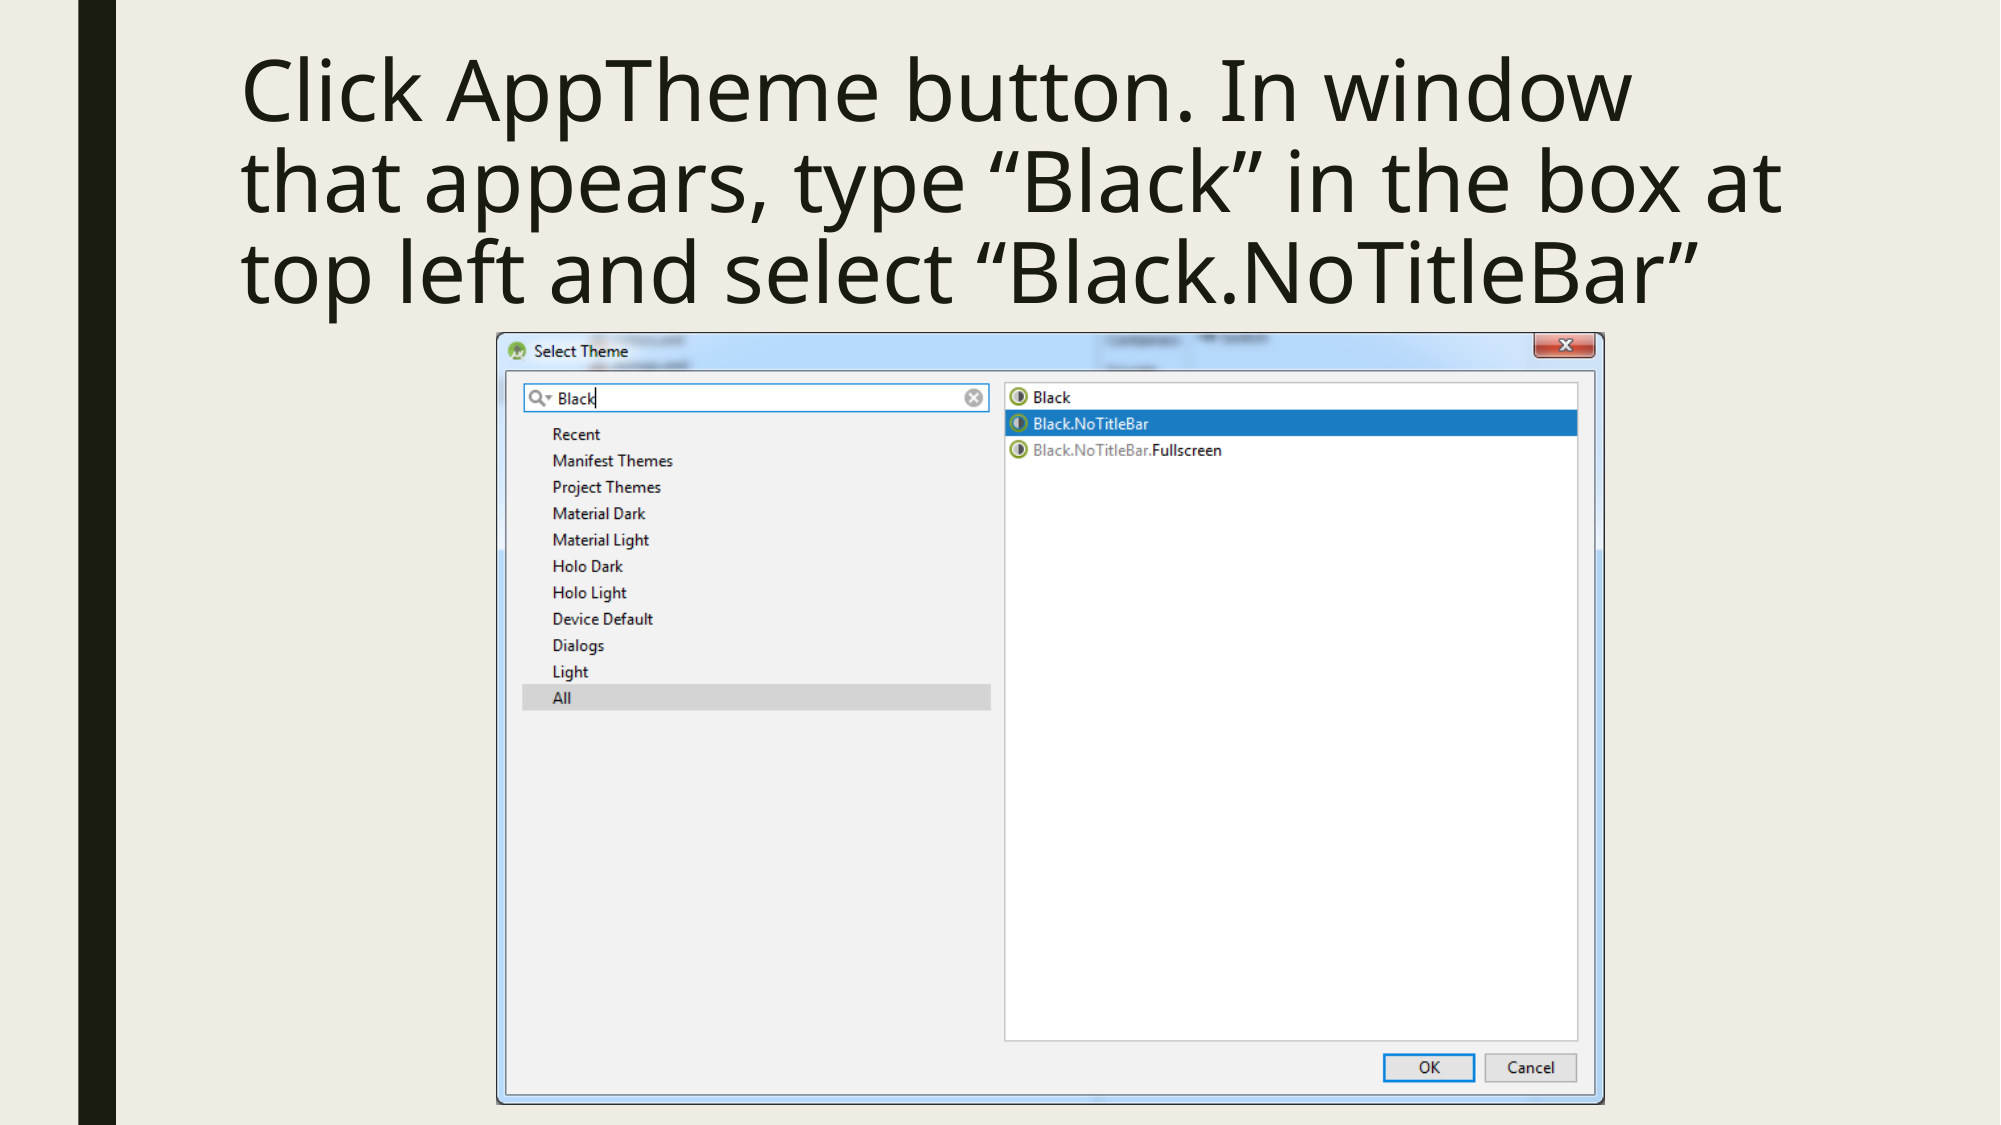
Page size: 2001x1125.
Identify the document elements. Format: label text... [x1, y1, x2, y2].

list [496, 332, 1605, 1105]
title Click AppTheme button. In window that appears, type “Black” in the box at top left and select “Black.NoTitleBar” [225, 40, 1800, 333]
